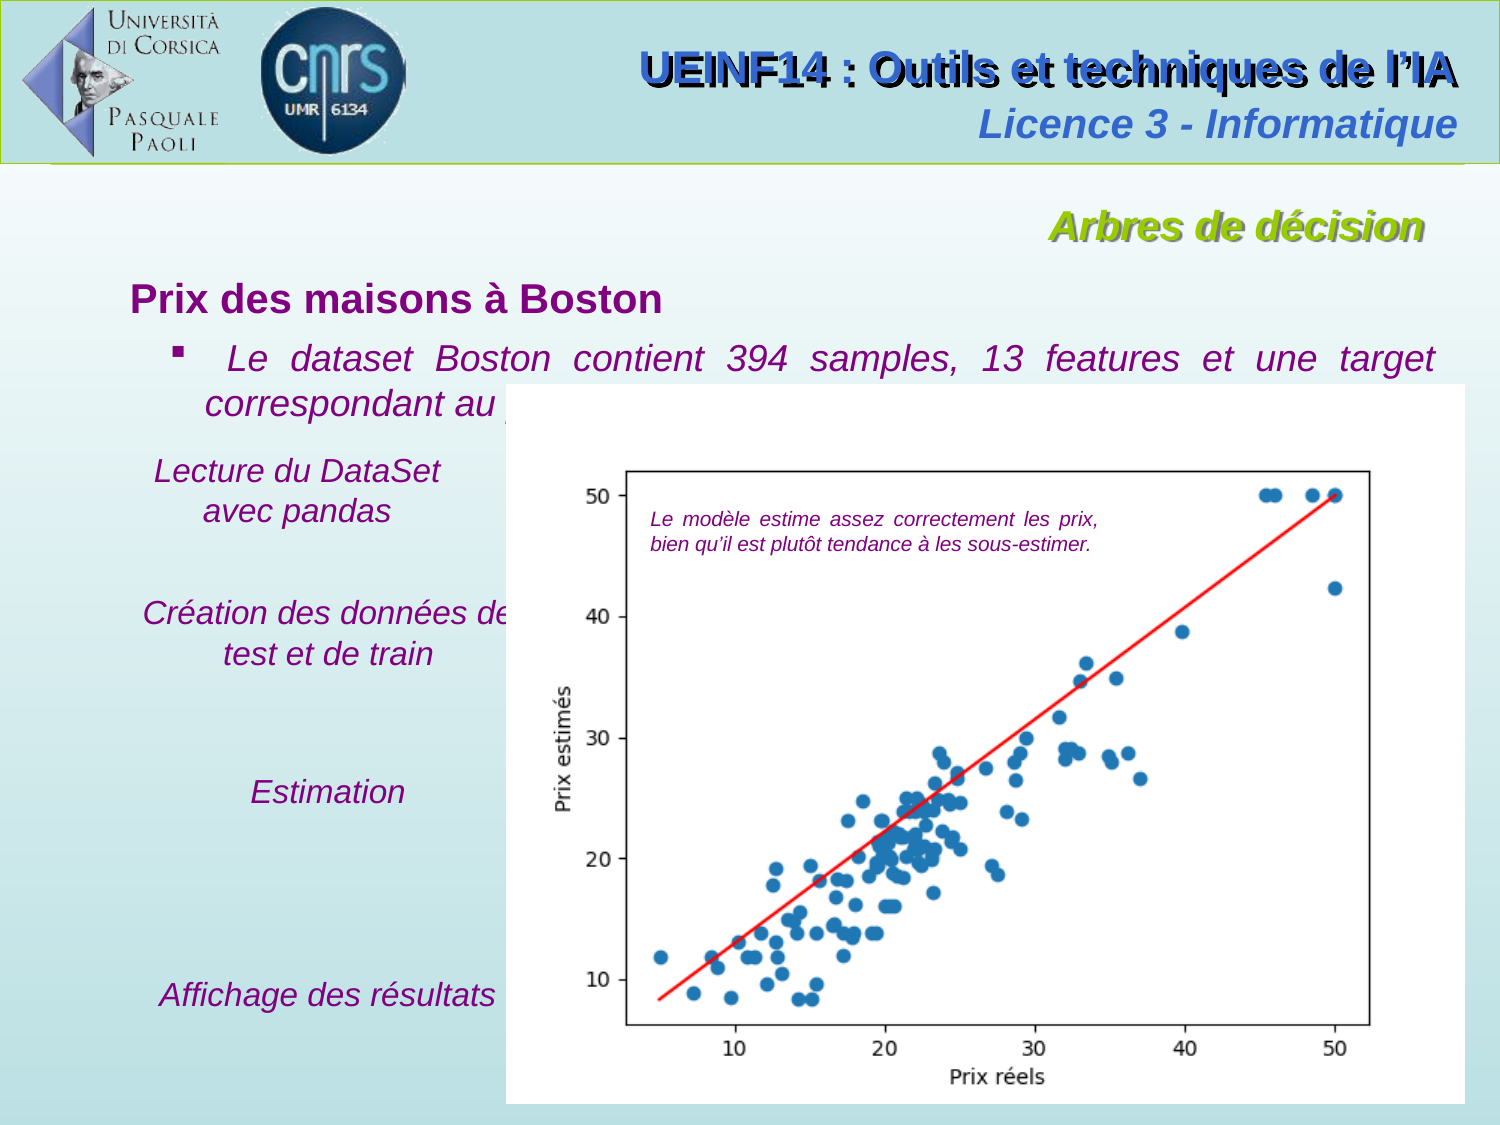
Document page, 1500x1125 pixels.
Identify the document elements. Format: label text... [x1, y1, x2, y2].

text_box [122, 911, 501, 1104]
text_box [122, 732, 501, 890]
picture [261, 7, 408, 157]
picture [21, 5, 221, 159]
text_box UEINF14 : Outils et techniques de l’IA [610, 29, 1471, 100]
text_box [506, 384, 1465, 1104]
text_box Licence 3 - Informatique [963, 89, 1473, 155]
text_box [0, 0, 1500, 164]
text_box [123, 441, 501, 538]
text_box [50, 163, 1465, 434]
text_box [123, 553, 501, 711]
